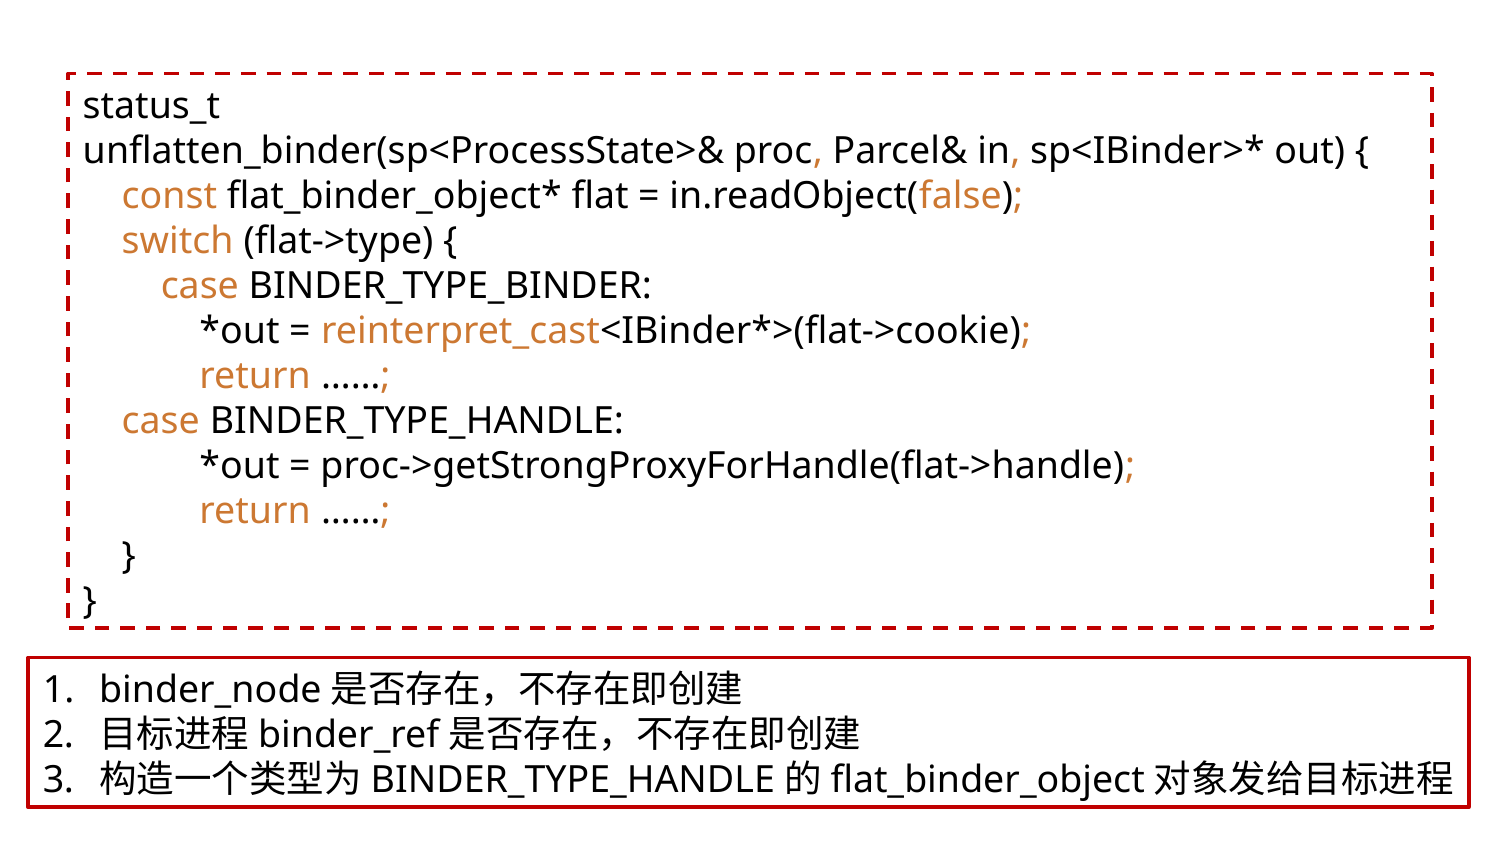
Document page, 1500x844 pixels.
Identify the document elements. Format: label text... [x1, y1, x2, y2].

text_box binder_node是否存在，不存在即创建 目标进程binder_ref是否存在，不存在即创建 构造一个类型为BINDER_TYPE_HANDLE的flat_binder_object对象发给目标进程 [28, 657, 1469, 808]
text_box status_t unflatten_binder(sp<ProcessState>& proc, Parcel& in, sp<IBinder>* out) { const flat_binder_object* flat = in.readObject(false); switch (flat->type) { case BINDER_TYPE_BINDER: *out = reinterpret_cast<IBinder*>(flat->cookie); return ……; case BINDER_TYPE_HANDLE: *out = proc->getStrongProxyForHandle(flat->handle); return ……; } } [67, 73, 1432, 629]
